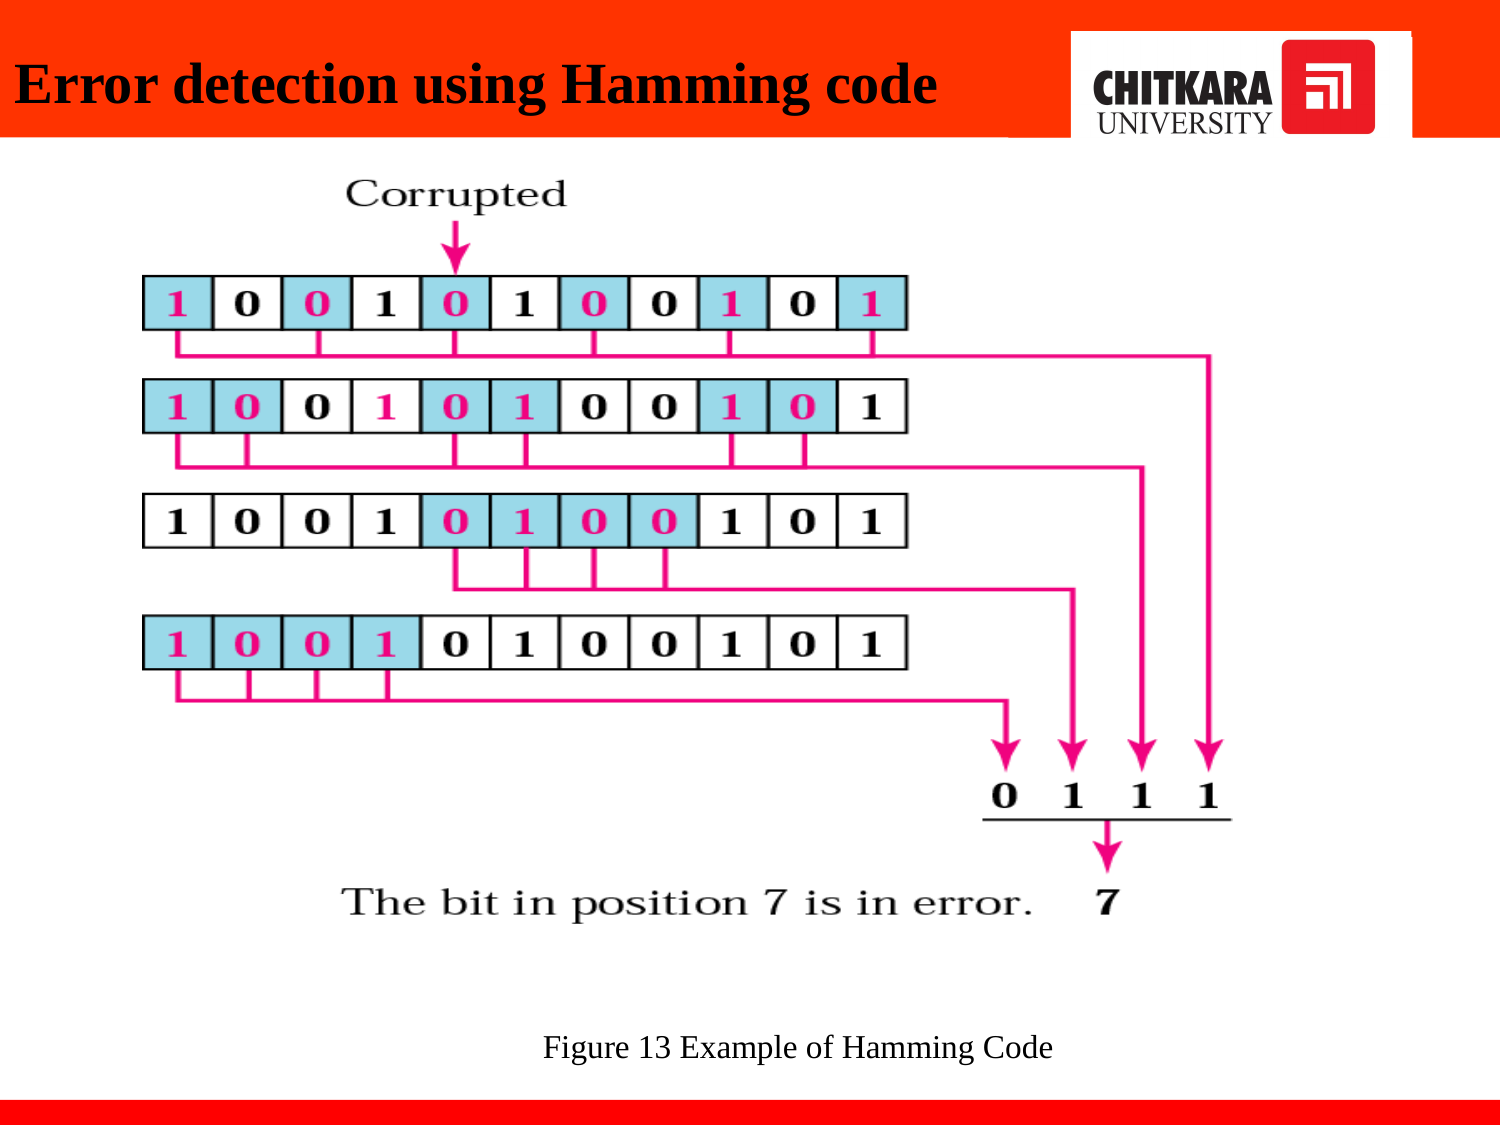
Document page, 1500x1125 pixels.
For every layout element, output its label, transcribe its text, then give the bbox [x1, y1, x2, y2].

text_box Error detection using Hamming code [0, 27, 1064, 123]
picture [1074, 37, 1390, 138]
picture [142, 173, 1233, 925]
text_box [162, 14, 1100, 75]
text_box Figure 13 Example of Hamming Code [142, 1018, 1455, 1094]
